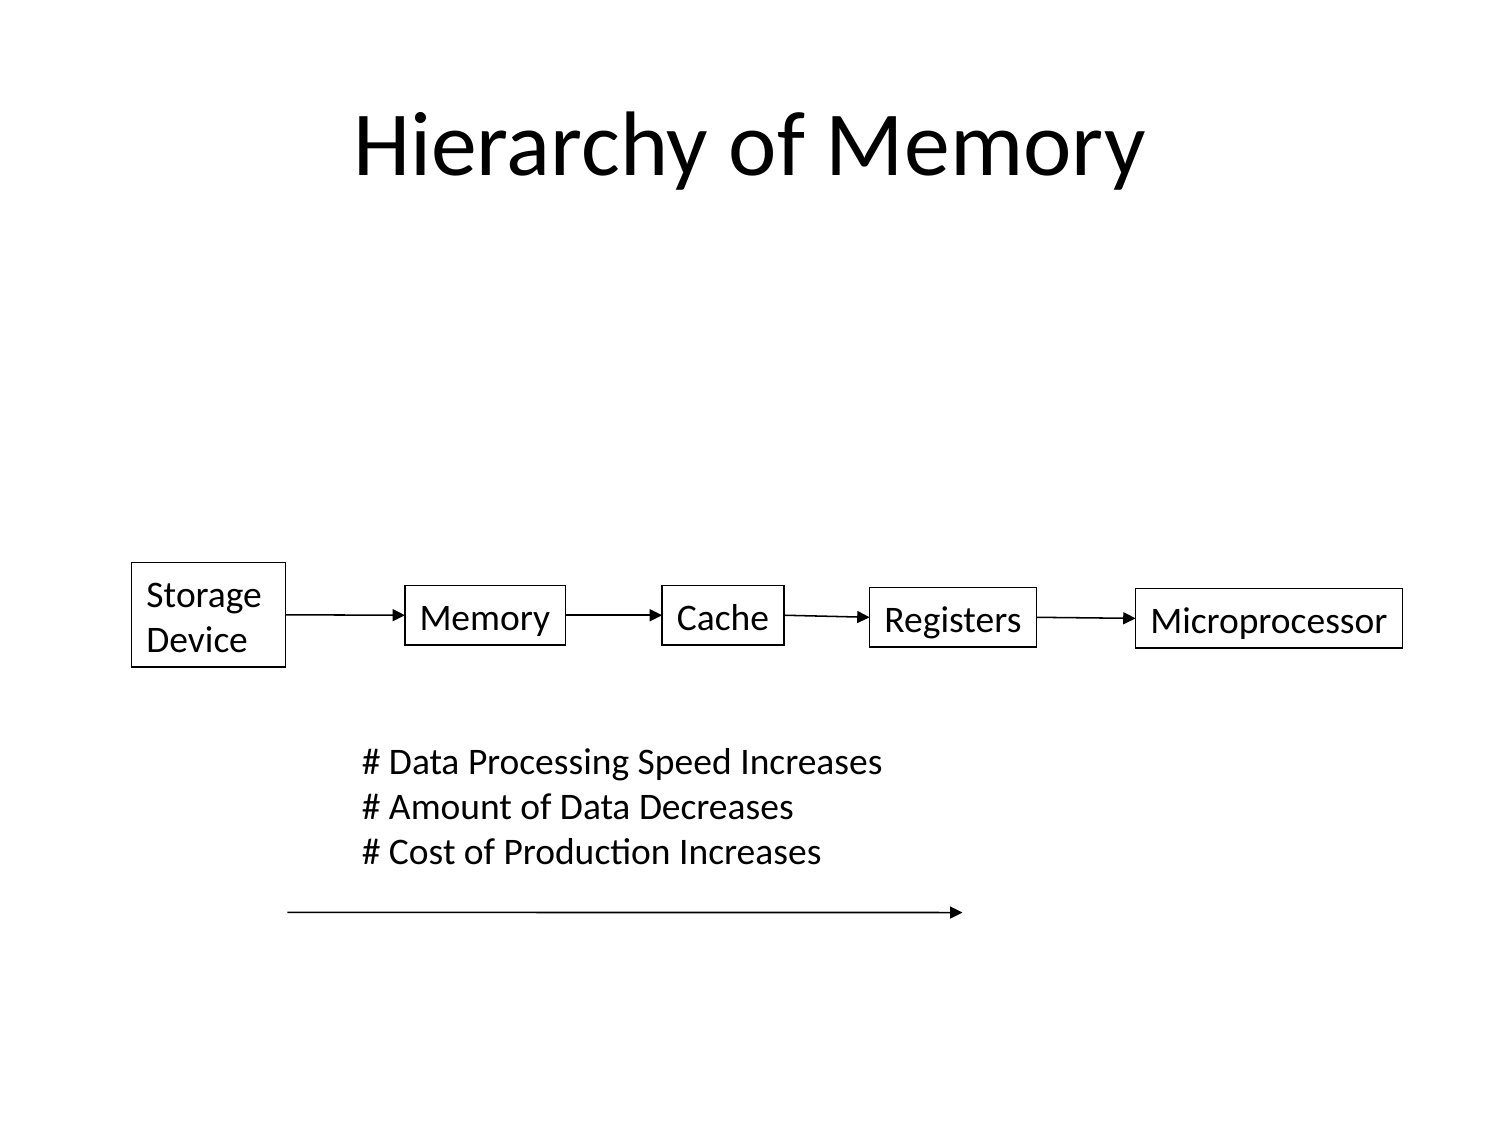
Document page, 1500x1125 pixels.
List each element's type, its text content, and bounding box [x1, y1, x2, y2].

text_box [287, 906, 963, 919]
text_box Storage Device [131, 562, 286, 668]
text_box Registers [869, 587, 1037, 648]
text_box # Data Processing Speed Increases # Amount of Data Decreases # Cost of Production Increases [347, 730, 899, 880]
text_box Microprocessor [1135, 588, 1403, 649]
text_box Cache [662, 585, 784, 646]
text_box Memory [404, 585, 566, 646]
title Hierarchy of Memory [75, 45, 1425, 233]
